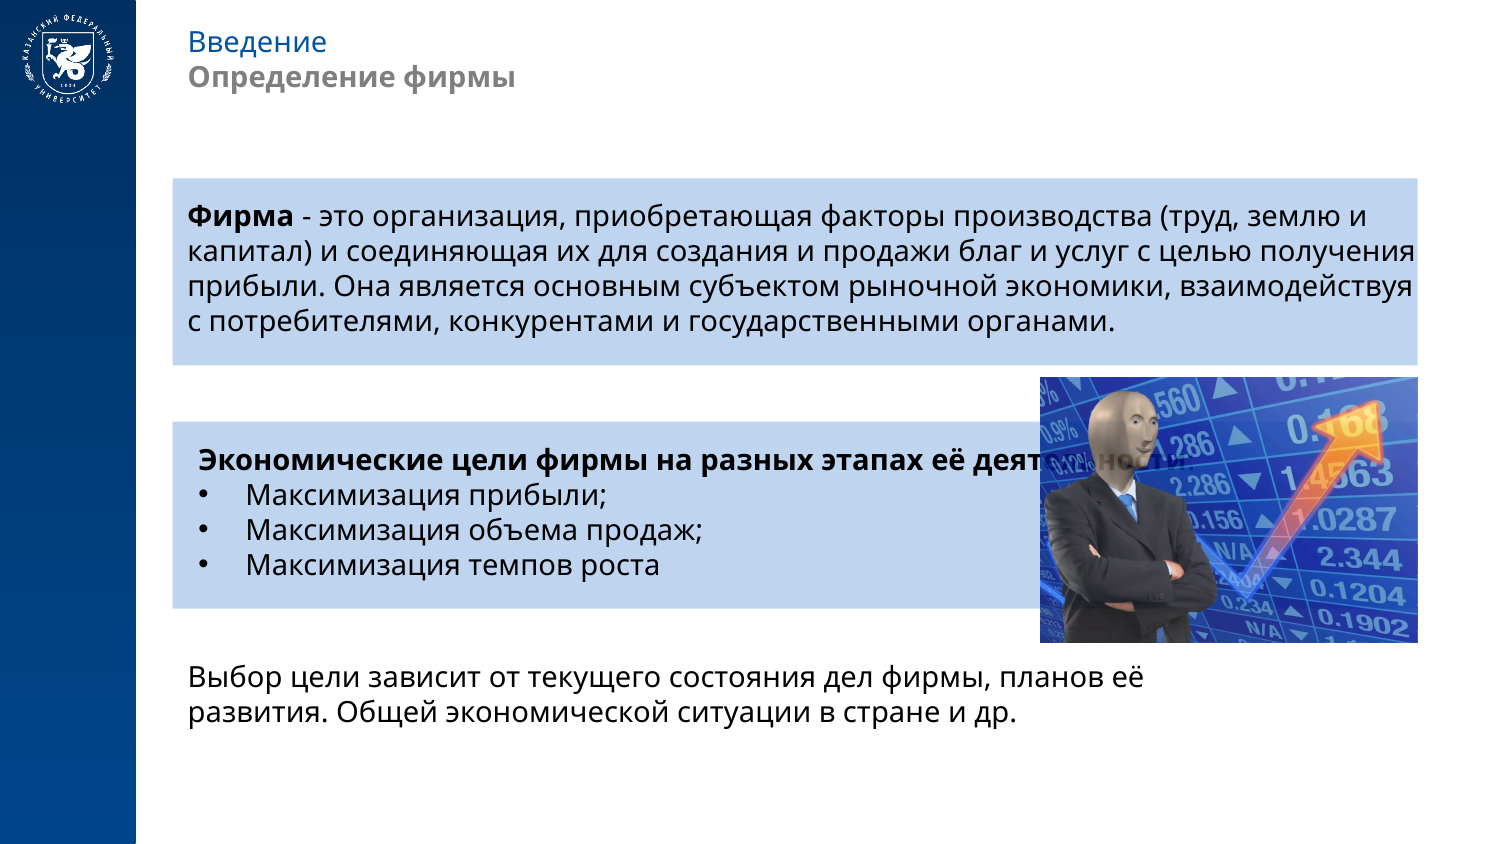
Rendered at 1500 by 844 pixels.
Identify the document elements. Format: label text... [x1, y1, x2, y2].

text_box [0, 0, 136, 844]
text_box [171, 176, 1420, 367]
picture [22, 14, 114, 104]
text_box Экономические цели фирмы на разных этапах её деятельности: Максимизация прибыли; Максимизация объема продаж; Максимизация темпов роста [183, 433, 1034, 624]
text_box [171, 420, 1034, 611]
text_box Введение Определение фирмы [172, 15, 1378, 101]
text_box Фирма - это организация, приобретающая факторы производства (труд, землю и капитал) и соединяющая их для создания и продажи благ и услуг с целью получения прибыли. Она является основным субъектом рыночной экономики, взаимодействуя с потребителями, конкурентами и государственными органами. [172, 190, 1440, 345]
picture [1039, 377, 1418, 643]
text_box Выбор цели зависит от текущего состояния дел фирмы, планов её развития. Общей экономической ситуации в стране и др. [172, 651, 1211, 771]
